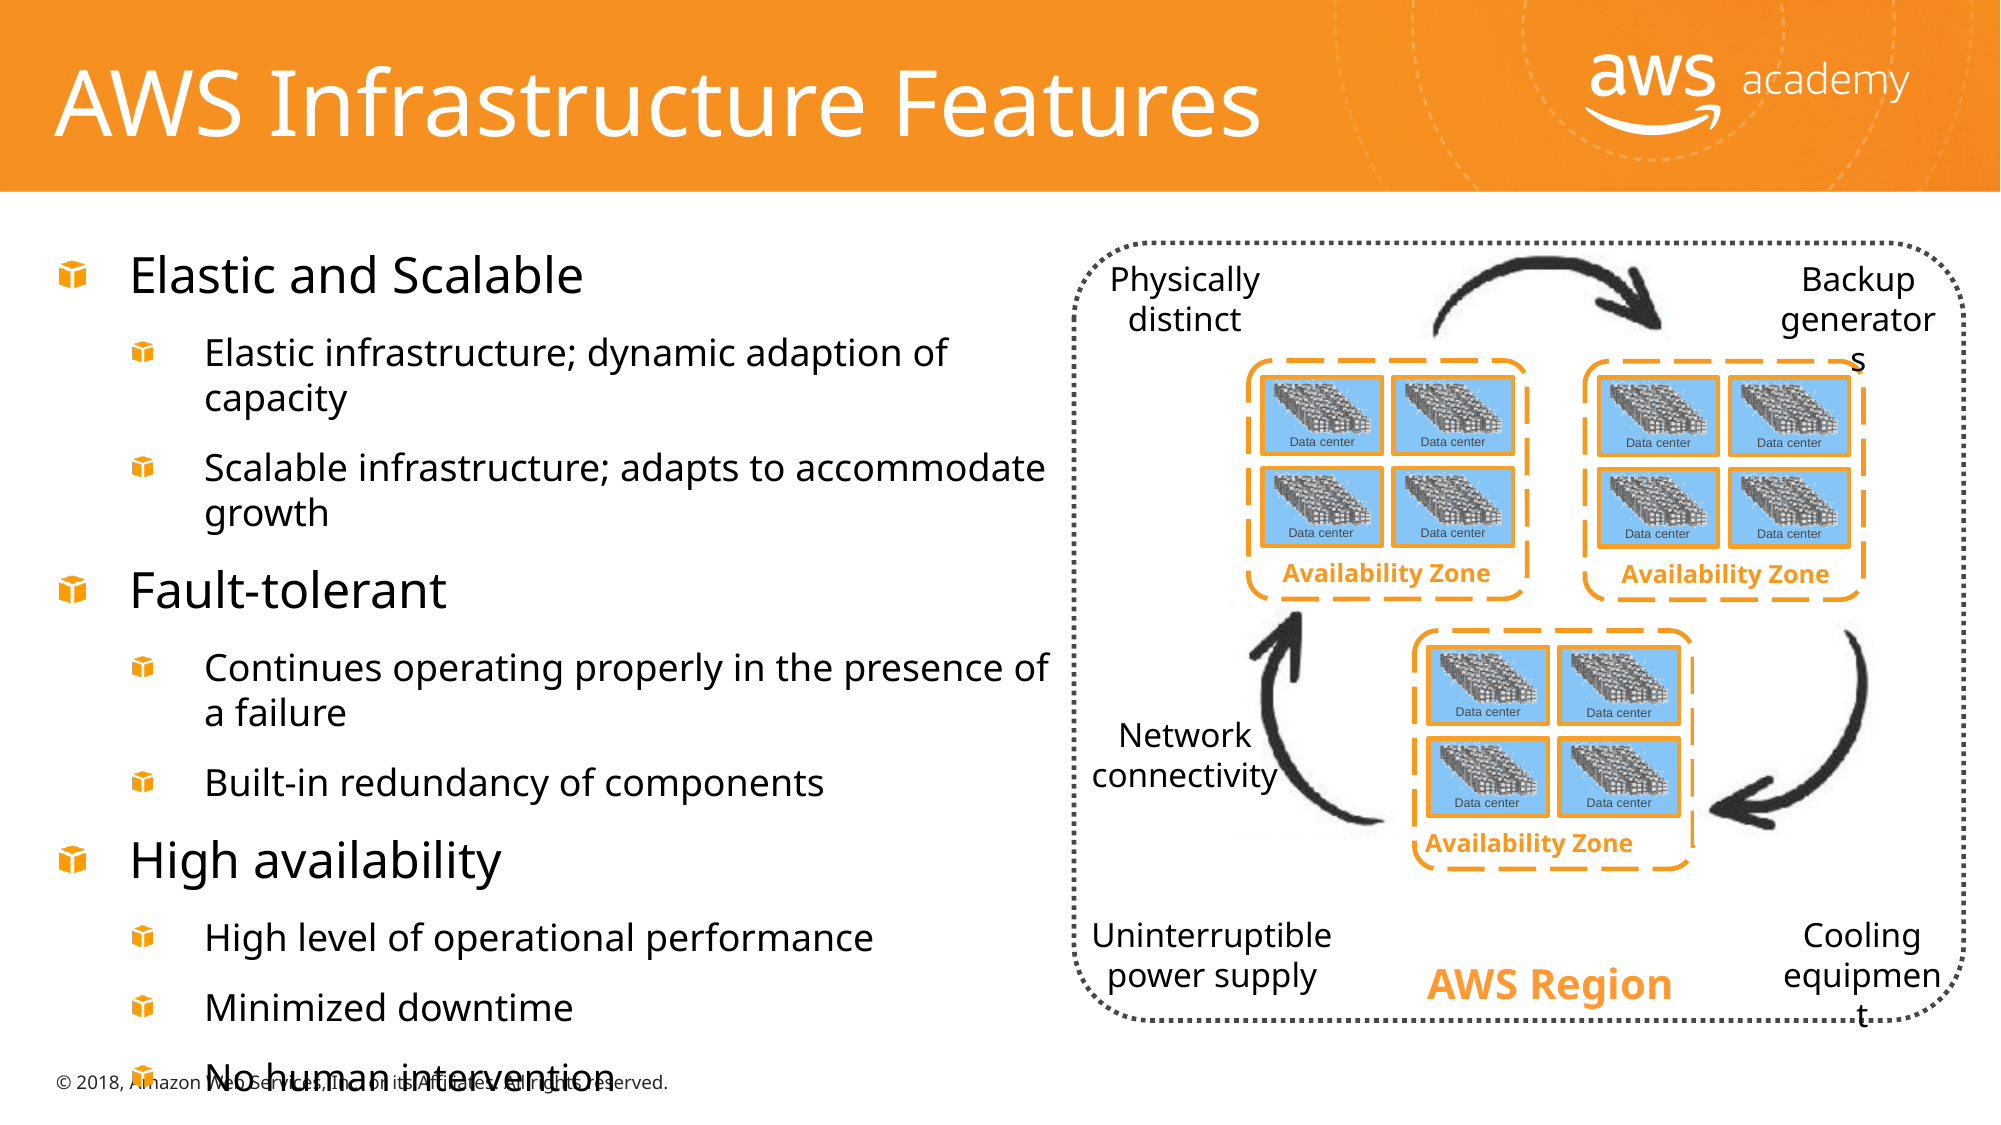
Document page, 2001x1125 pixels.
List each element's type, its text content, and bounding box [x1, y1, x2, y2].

text_box Physically distinct [1047, 251, 1323, 346]
title AWS Infrastructure Features [39, 43, 1565, 172]
text_box Uninterruptible power supply [1047, 906, 1377, 1002]
text_box Backup generators [1758, 251, 1959, 386]
text_box [1073, 293, 1964, 1021]
picture [0, 0, 2001, 1125]
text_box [1248, 360, 1864, 869]
text_box Network connectivity [1069, 706, 1229, 802]
text_box [1073, 242, 1922, 706]
text_box Cooling equipment [1762, 906, 1963, 1042]
list Elastic and Scalable Elastic infrastructure; dynamic adaption of capacity Scalable infrastructure; adapts to accommodate growth Fault-tolerant Continues operating properly in the presence of a failure Built-in redundancy of components High availability High level of operational performance Minimized downtime No human intervention [39, 236, 1070, 1071]
